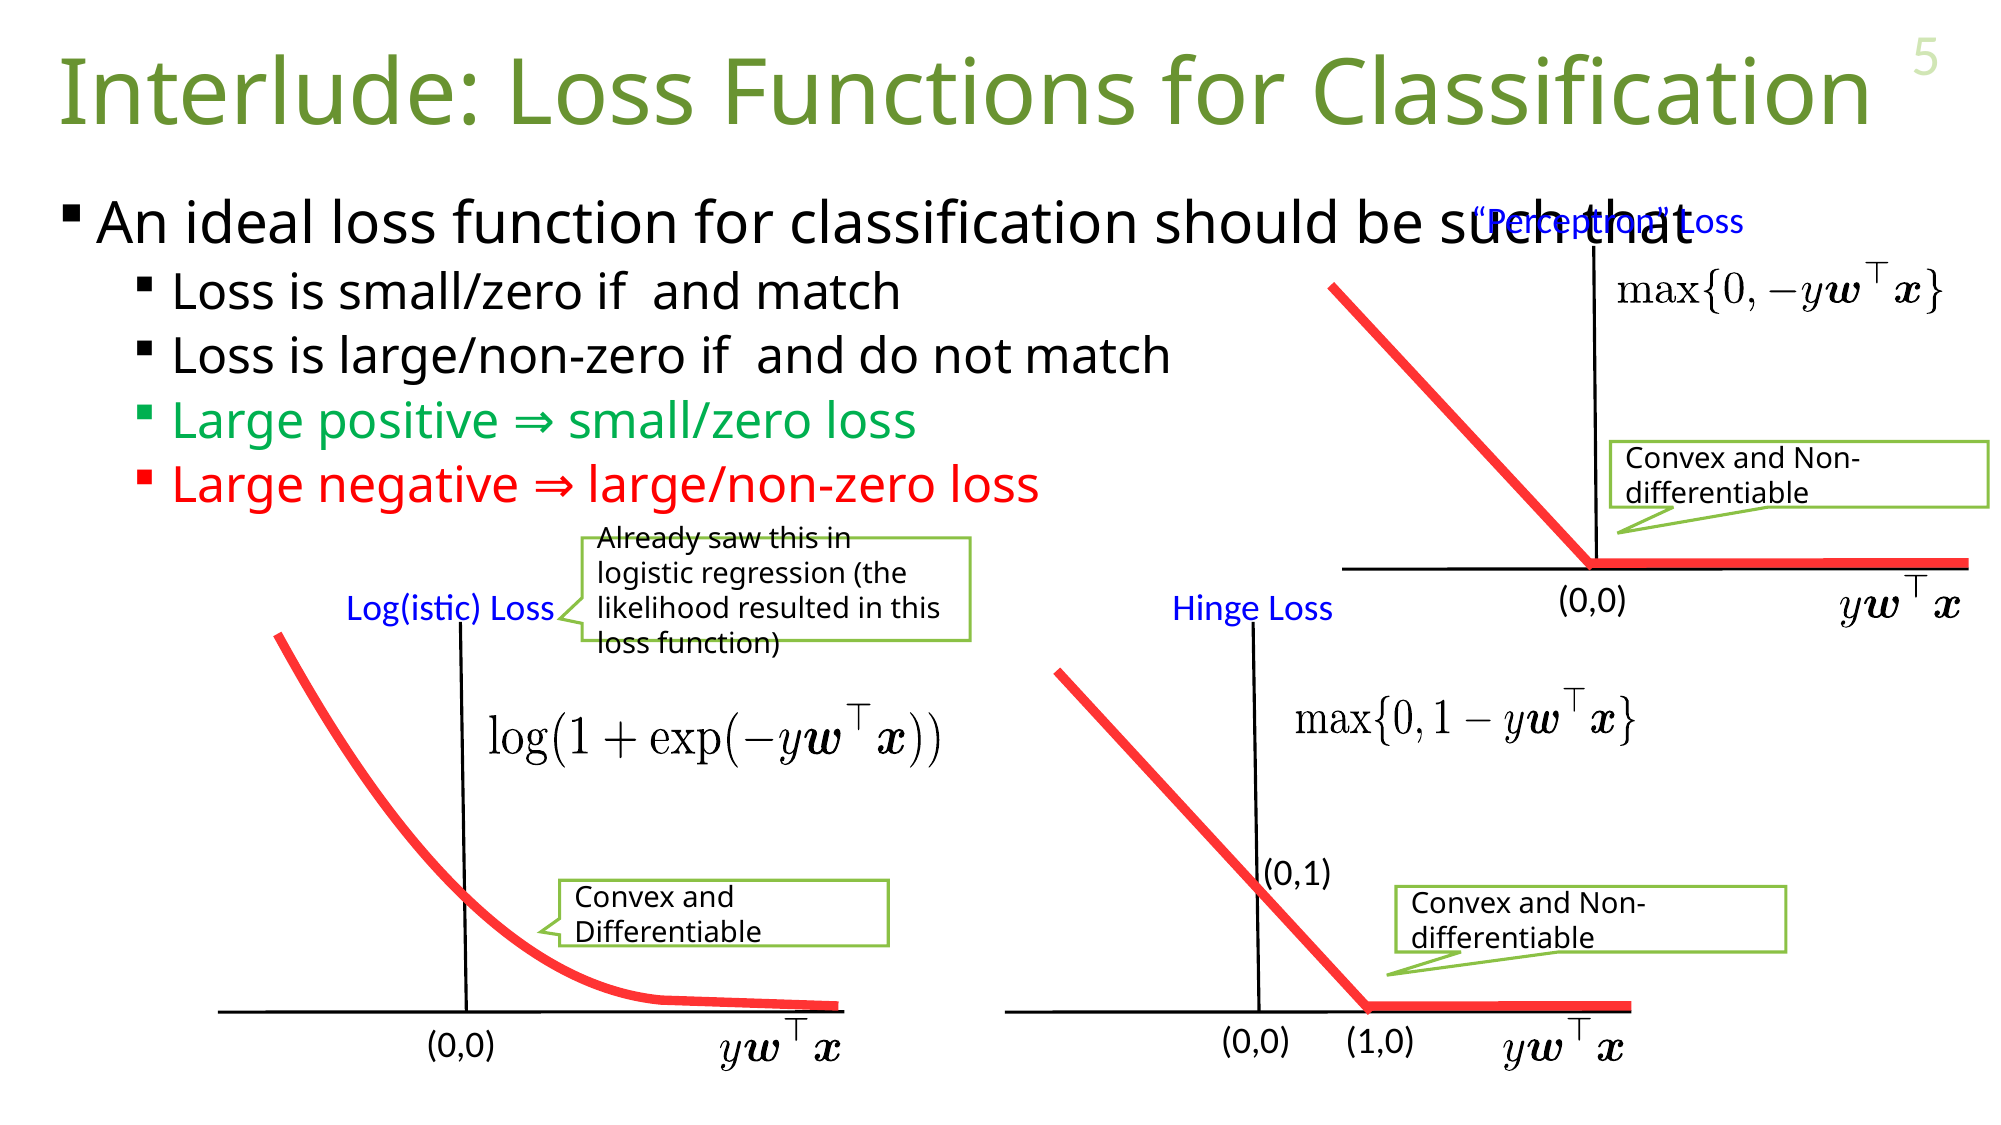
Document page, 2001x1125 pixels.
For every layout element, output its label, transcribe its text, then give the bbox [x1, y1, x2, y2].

text_box (0,0) [1206, 1005, 1313, 1063]
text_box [1502, 1017, 1626, 1071]
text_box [1616, 261, 1946, 314]
text_box (0,0) [1542, 565, 1650, 622]
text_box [1294, 687, 1638, 746]
text_box (1,0) [1330, 1005, 1438, 1063]
text_box Log(istic) Loss [331, 575, 571, 636]
text_box Hinge Loss [1157, 575, 1349, 636]
text_box Already saw this in logistic regression (the likelihood resulted in this loss function) [557, 536, 972, 642]
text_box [1838, 574, 1963, 628]
text_box Convex and Non-differentiable [1609, 440, 1990, 535]
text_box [718, 1018, 843, 1071]
slide_number 5 [1857, 22, 1957, 83]
text_box [277, 633, 839, 1007]
text_box Convex and Differentiable [538, 879, 890, 947]
title Interlude: Loss Functions for Classification [43, 27, 1970, 163]
text_box (0,1) [1247, 837, 1355, 895]
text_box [487, 703, 945, 768]
text_box “Perceptron” Loss [1456, 188, 1760, 248]
text_box (0,0) [411, 1010, 519, 1067]
text_box Convex and Non-differentiable [1386, 885, 1787, 977]
